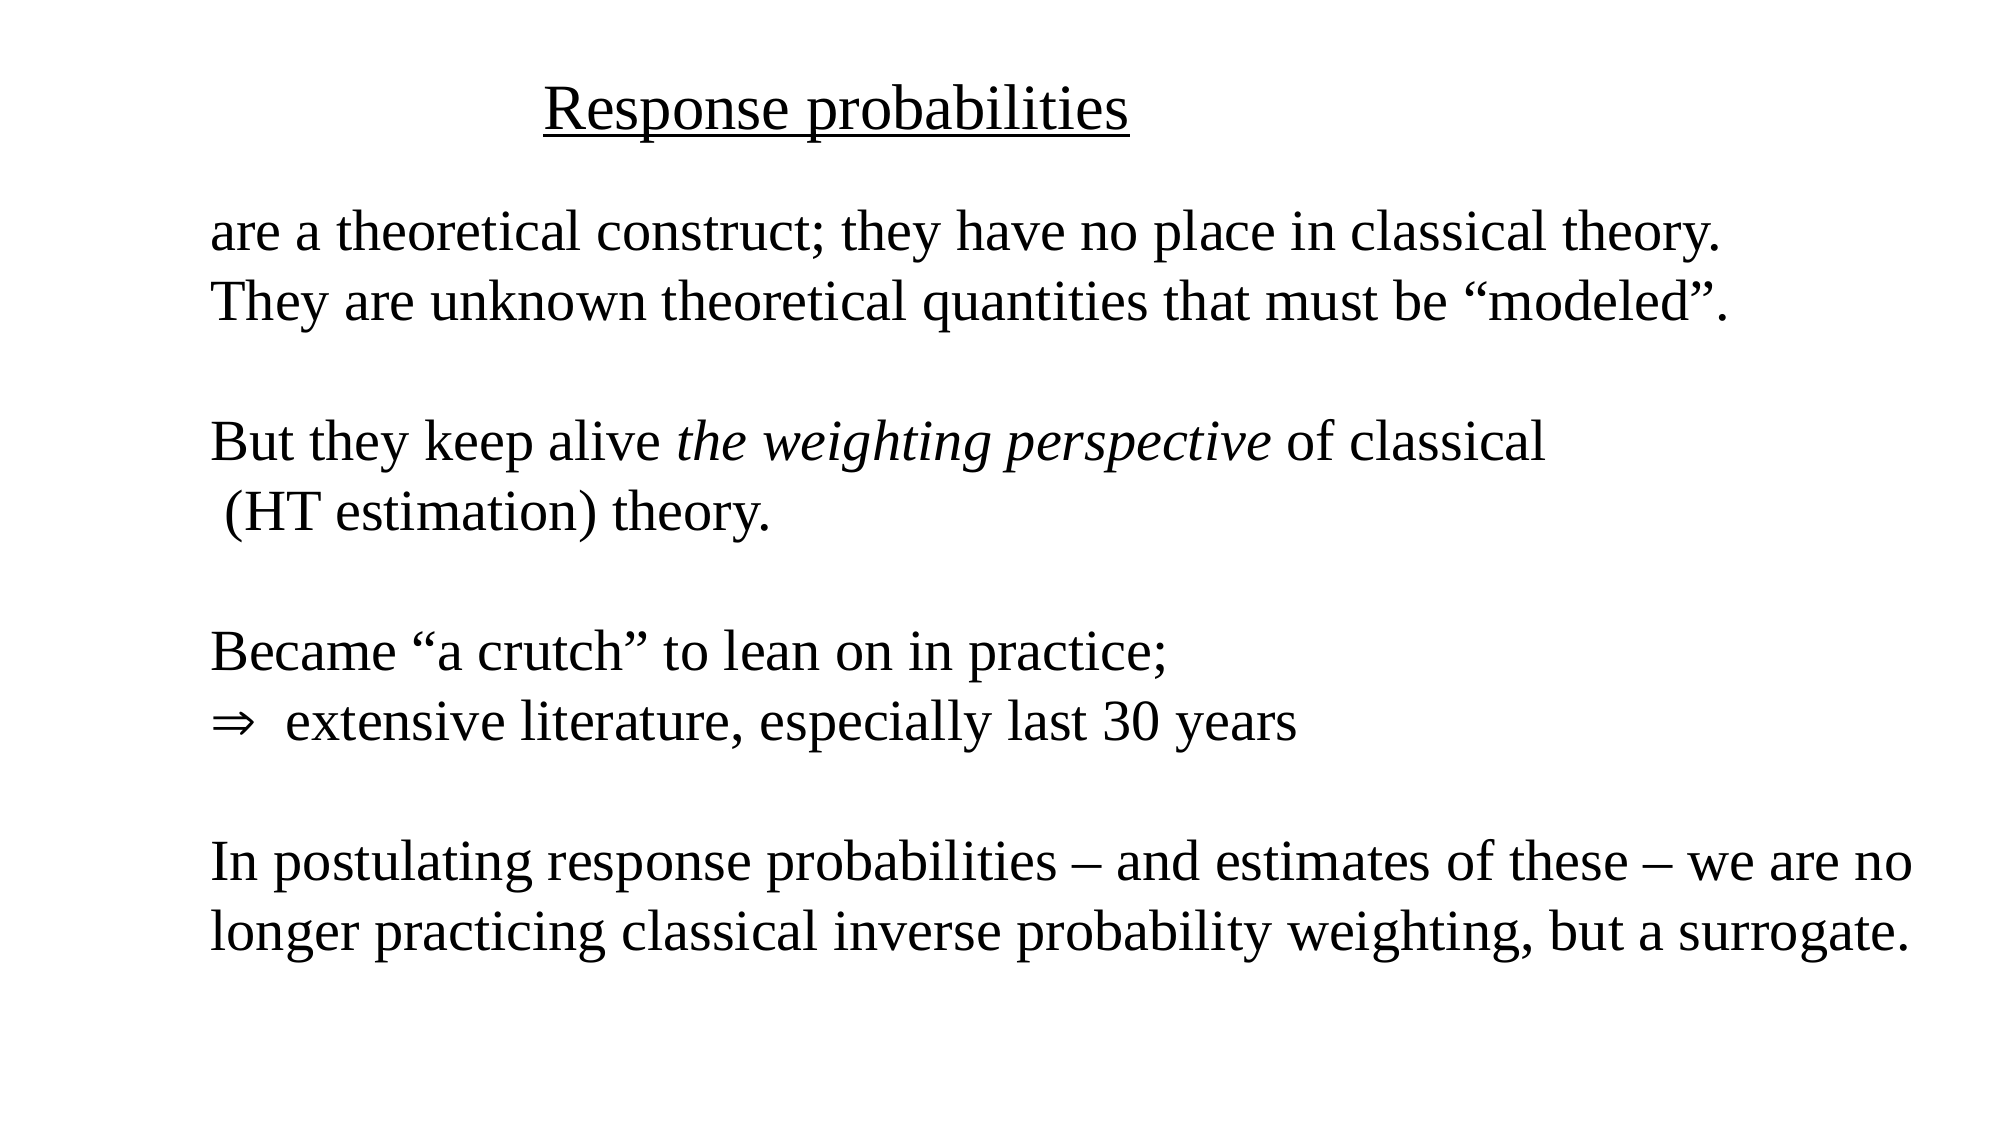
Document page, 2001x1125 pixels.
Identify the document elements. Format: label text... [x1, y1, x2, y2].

text_box are a theoretical construct; they have no place in classical theory. They are unknown theoretical quantities that must be “modeled”. But they keep alive the weighting perspective of classical (HT estimation) theory. Became “a crutch” to lean on in practice;  extensive literature, especially last 30 years In postulating response probabilities – and estimates of these – we are no longer practicing classical inverse probability weighting, but a surrogate. [195, 185, 1942, 970]
title Response probabilities [455, 55, 1220, 163]
